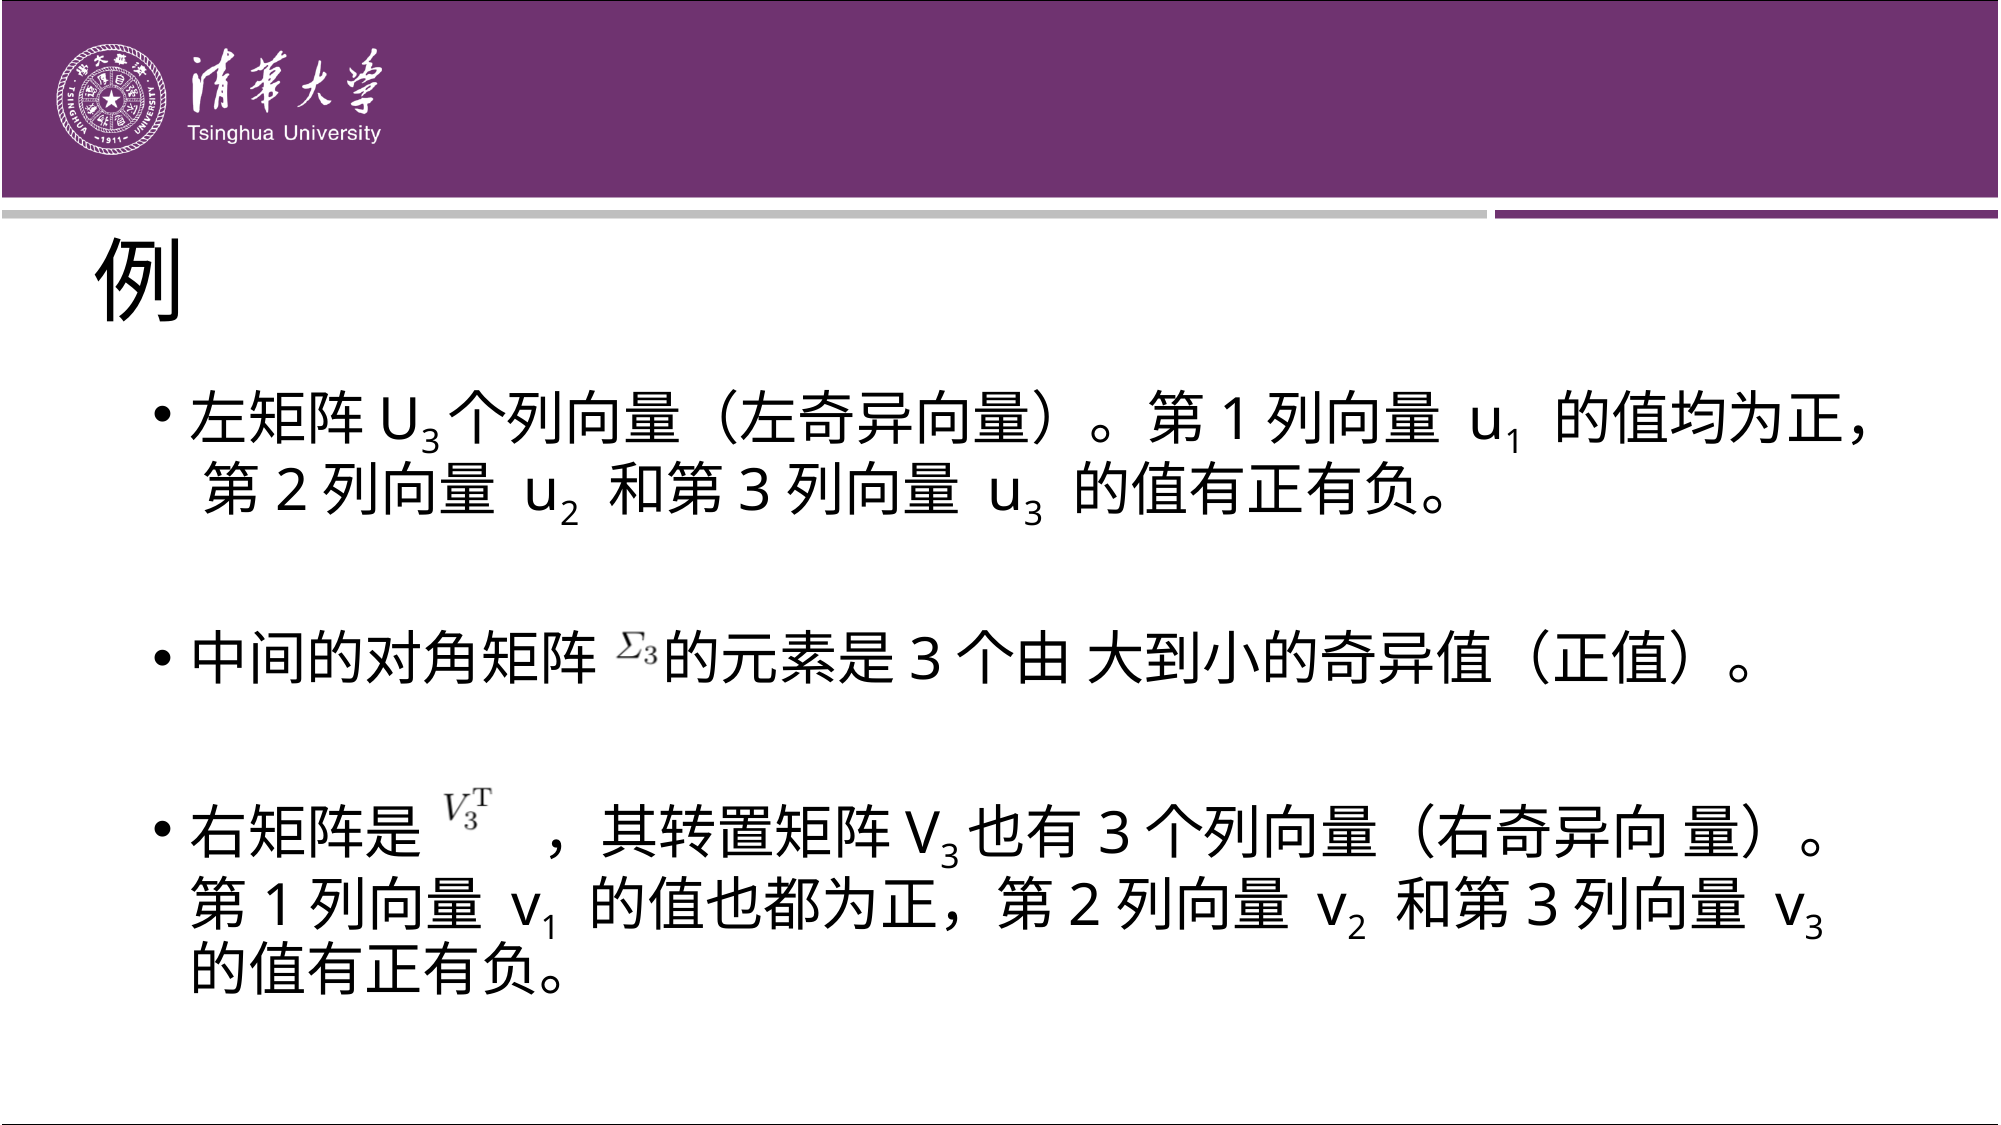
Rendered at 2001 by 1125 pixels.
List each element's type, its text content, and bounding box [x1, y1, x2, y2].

list 左矩阵U3个列向量（左奇异向量）。第1列向量 u1 的值均为正， 第2列向量 u2 和第3列向量 u3 的值有正有负。 中间的对角矩阵 的元素是3个由 大到小的奇异值（正值）。 右矩阵是 ，其转置矩阵V3也有3个列向量（右奇异向 量）。第1列向量 v1 的值也都为正，第2列向量 v2 和第3列向量 v3 的值有正有负。 [137, 374, 1863, 1089]
title 例 [78, 176, 1804, 394]
picture [2, 0, 1998, 1125]
